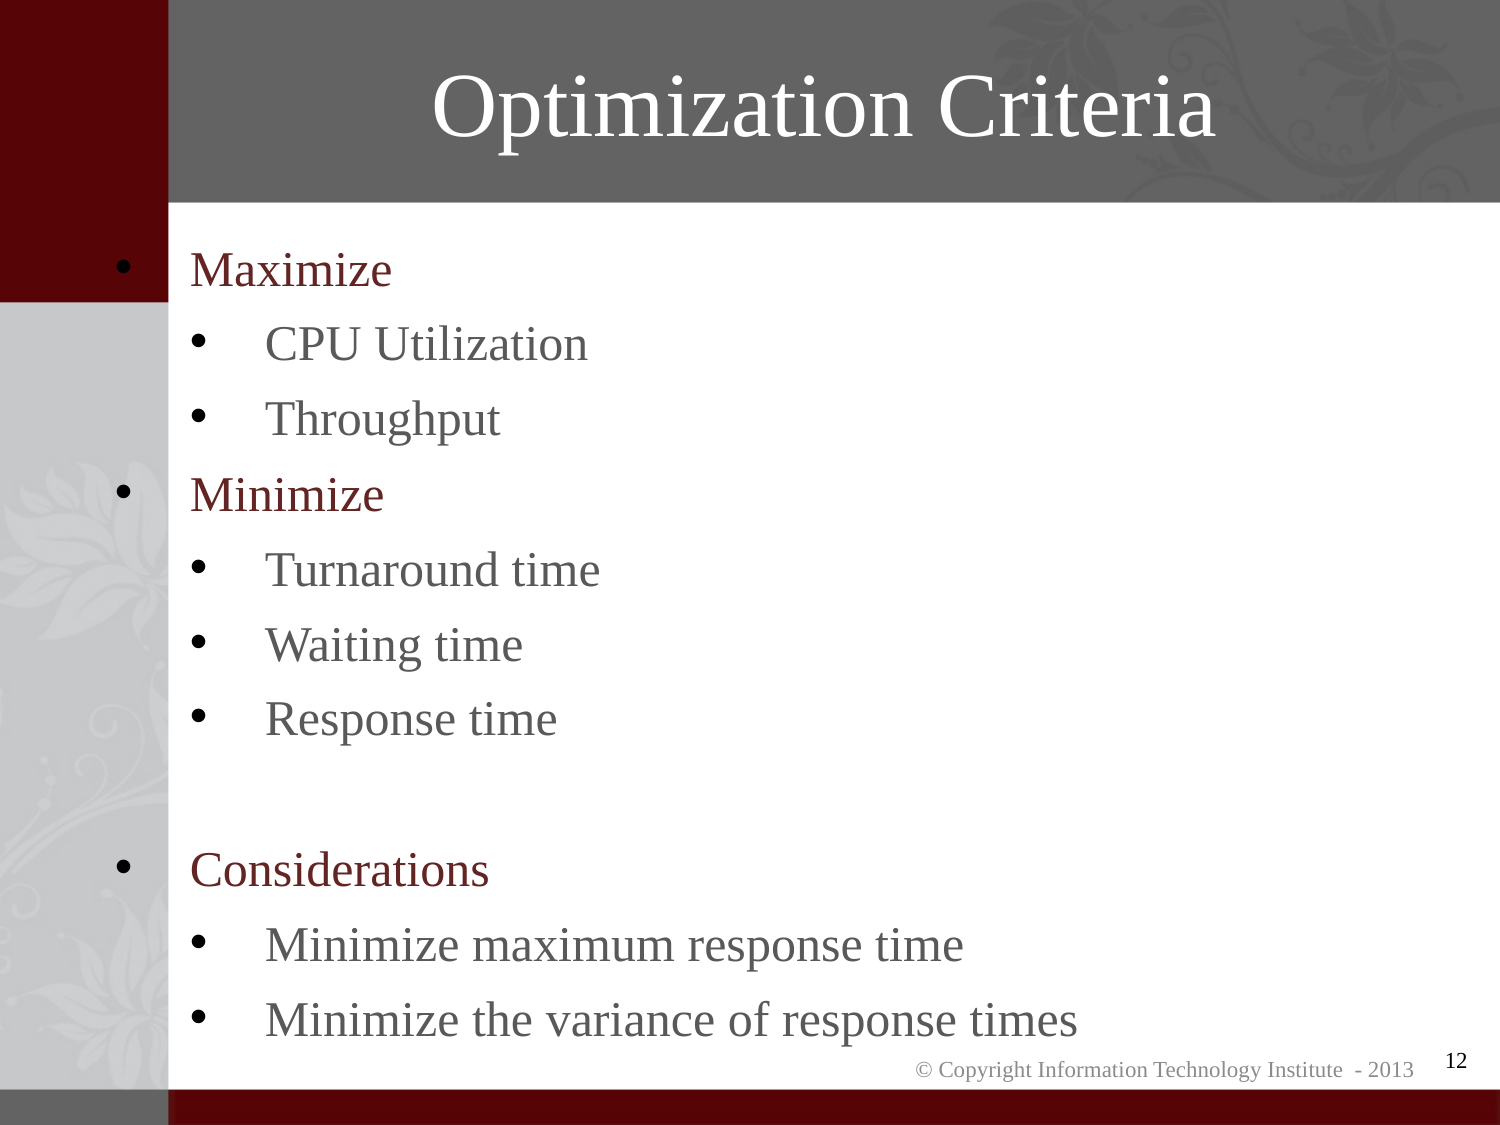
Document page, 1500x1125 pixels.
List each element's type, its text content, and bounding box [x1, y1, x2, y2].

picture [0, 0, 1500, 1125]
title Optimization Criteria [187, 0, 1463, 218]
list Maximize CPU Utilization Throughput Minimize Turnaround time Waiting time Response time Considerations Minimize maximum response time Minimize the variance of response times [99, 228, 1450, 941]
